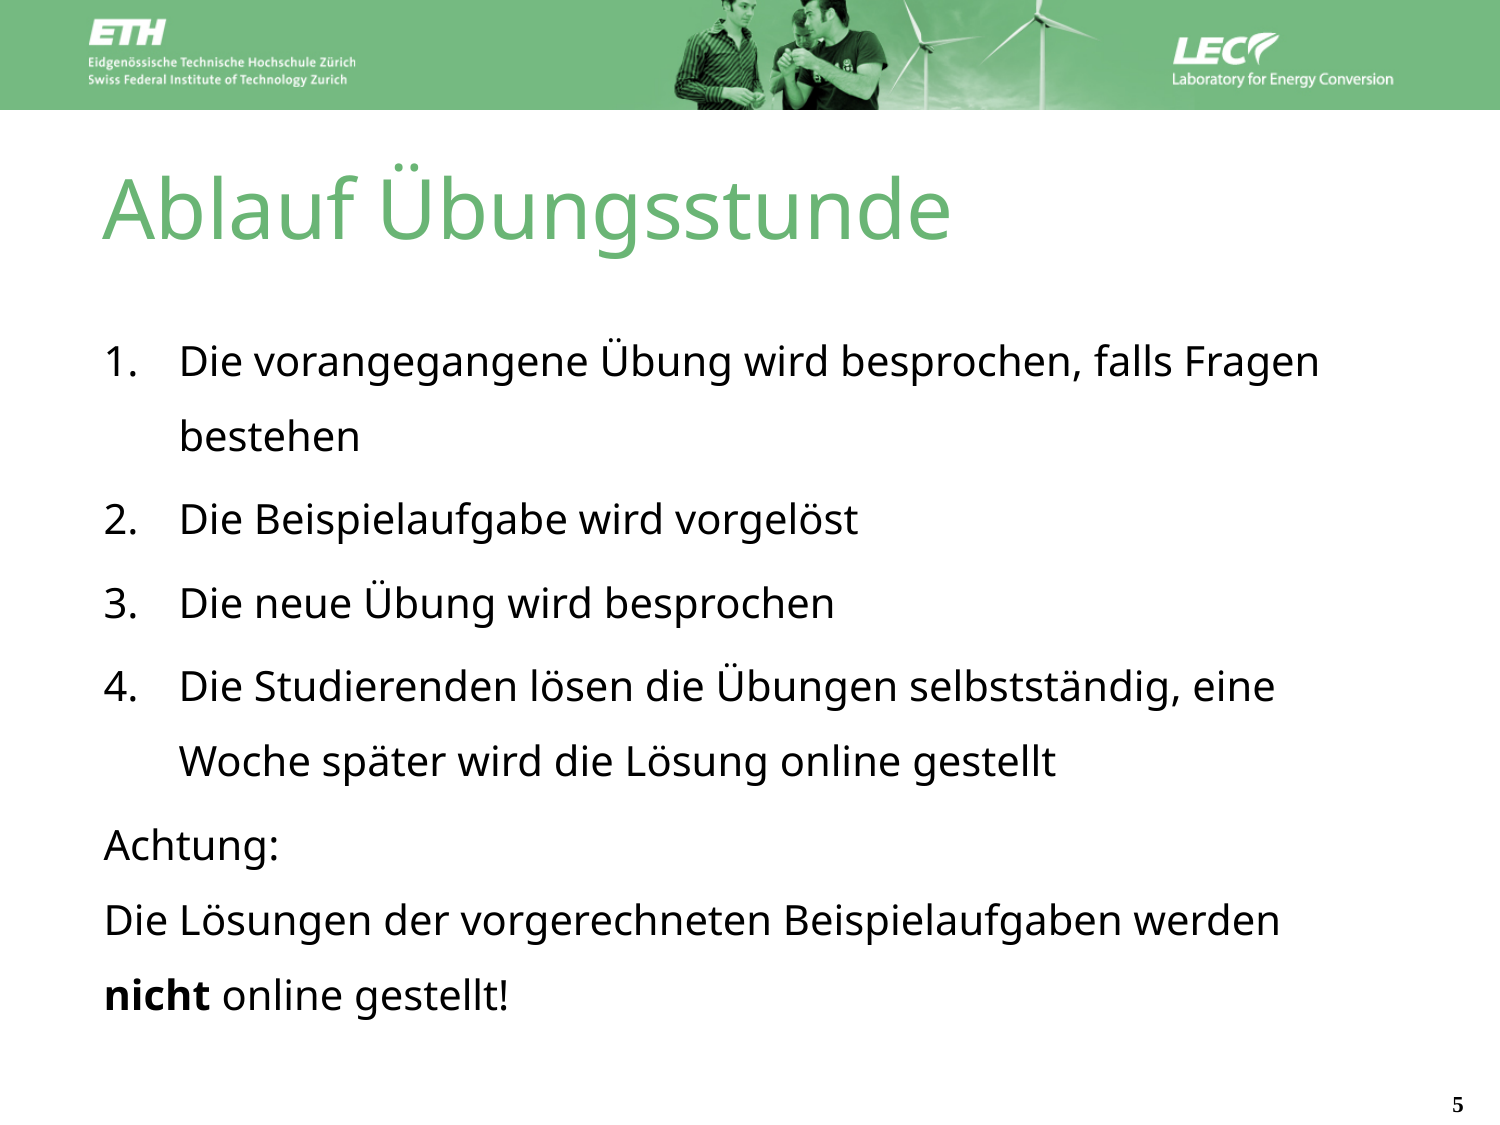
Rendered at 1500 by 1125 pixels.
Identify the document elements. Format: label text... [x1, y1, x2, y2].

title Ablauf Übungsstunde [87, 125, 1388, 288]
picture [0, 0, 1500, 110]
list Die vorangegangene Übung wird besprochen, falls Fragen bestehen Die Beispielaufgabe wird vorgelöst Die neue Übung wird besprochen Die Studierenden lösen die Übungen selbstständig, eine Woche später wird die Lösung online gestellt Achtung: Die Lösungen der vorgerechneten Beispielaufgaben werden nicht online gestellt! [88, 302, 1389, 1012]
